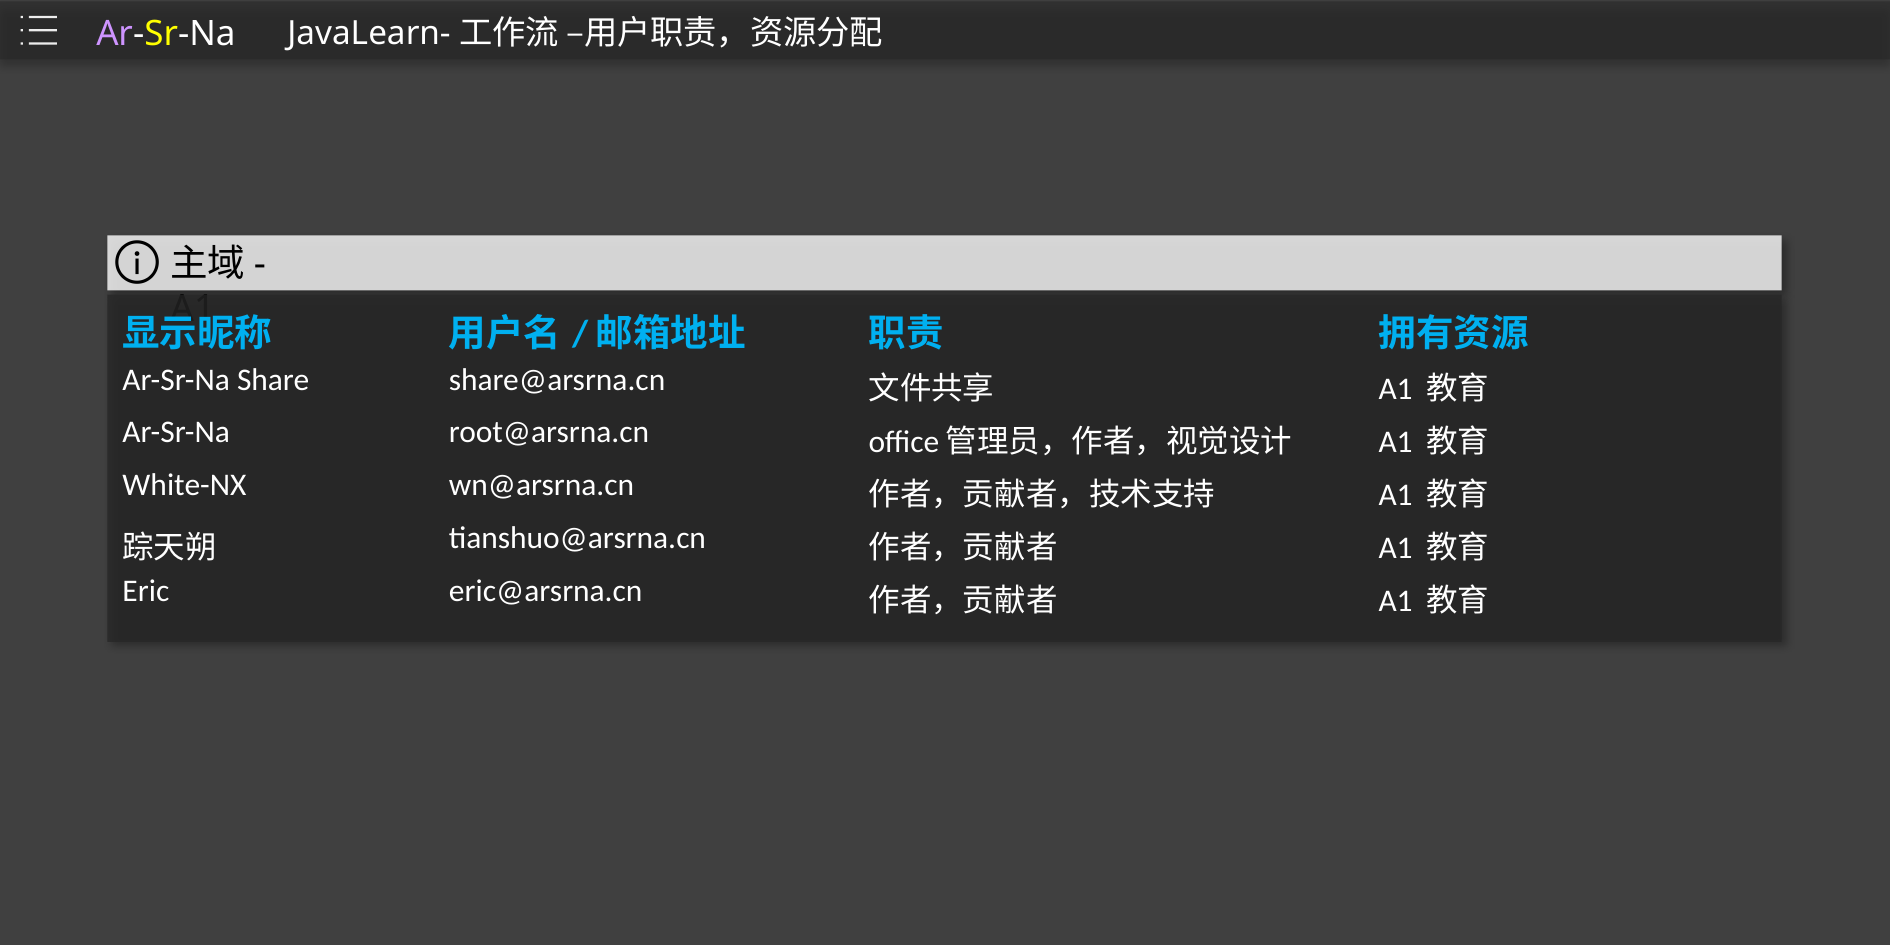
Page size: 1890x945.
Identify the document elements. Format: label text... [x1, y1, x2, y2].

table_cell office管理员，作者，视觉设计 [853, 409, 1364, 462]
table_cell 踪天朔 [107, 514, 434, 567]
text_box [28, 15, 57, 19]
text_box 主域-A1 [155, 231, 320, 291]
picture [108, 233, 166, 291]
table_header 用户名/邮箱地址 [434, 296, 853, 356]
table_cell share@arsrna.cn [434, 356, 853, 409]
text_box [106, 293, 1783, 643]
table_cell 作者，贡献者 [853, 514, 1364, 567]
text_box Ar-Sr-Na [74, 2, 258, 60]
table_cell wn@arsrna.cn [434, 462, 853, 514]
table_cell A1 教育 [1364, 409, 1782, 462]
table_cell A1 教育 [1364, 462, 1782, 514]
table_cell 文件共享 [853, 356, 1364, 409]
table_header 拥有资源 [1364, 296, 1782, 356]
table_cell tianshuo@arsrna.cn [434, 514, 853, 567]
table_cell 作者，贡献者，技术支持 [853, 462, 1364, 514]
text_box JavaLearn-工作流 –用户职责，资源分配 [272, 3, 899, 59]
table_cell White-NX [107, 462, 434, 514]
table_cell A1 教育 [1364, 514, 1782, 567]
table_cell Eric [107, 567, 434, 620]
text_box [0, 0, 1890, 60]
table_cell root@arsrna.cn [434, 409, 853, 462]
text_box [320, 234, 1783, 291]
table_cell A1 教育 [1364, 356, 1782, 409]
table_cell eric@arsrna.cn [434, 567, 853, 620]
table_cell Ar-Sr-Na Share [107, 356, 434, 409]
table_header 显示昵称 [107, 296, 434, 356]
table_cell Ar-Sr-Na [107, 409, 434, 462]
table_cell A1 教育 [1364, 567, 1782, 620]
table_header 职责 [853, 296, 1364, 356]
table_cell 作者，贡献者 [853, 567, 1364, 620]
